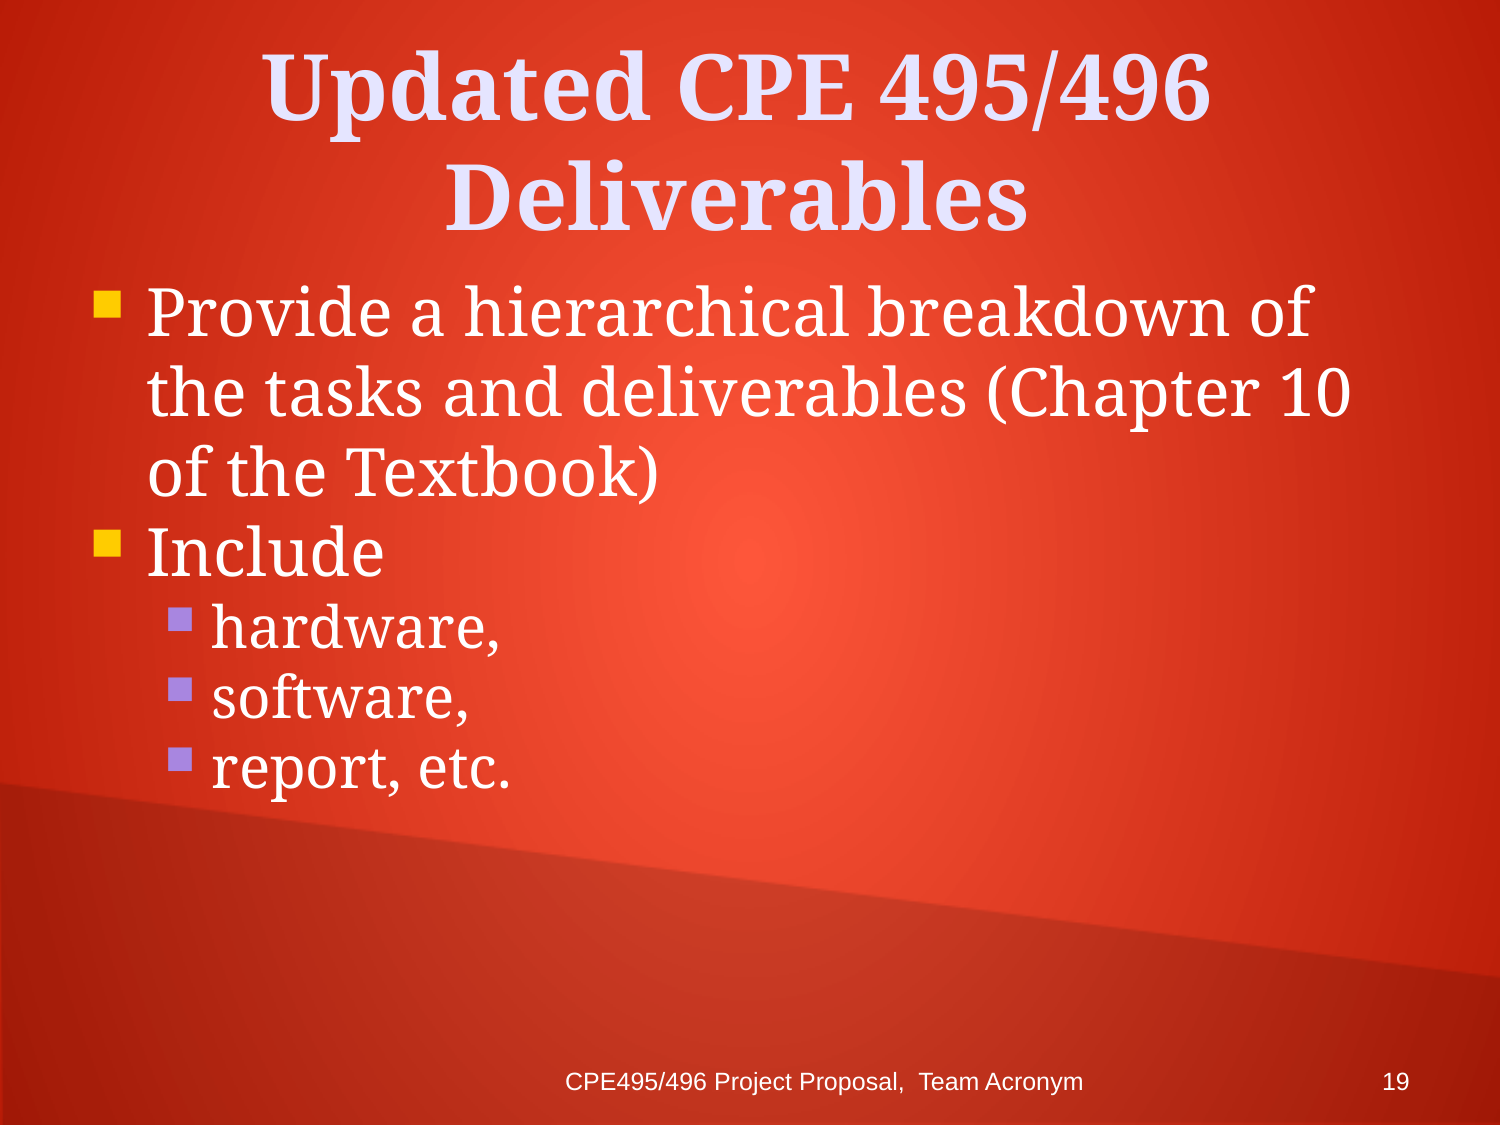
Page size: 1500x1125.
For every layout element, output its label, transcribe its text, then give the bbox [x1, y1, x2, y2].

text_box <number> [1325, 1062, 1425, 1103]
picture [0, 0, 1500, 1125]
text_box Updated CPE 495/496 Deliverables [12, 45, 1463, 233]
text_box Provide a hierarchical breakdown of the tasks and deliverables (Chapter 10 of the Textbook) Include hardware, software, report, etc. [74, 262, 1425, 1050]
text_box CPE495/496 Project Proposal, Team Acronym [337, 1062, 1313, 1103]
